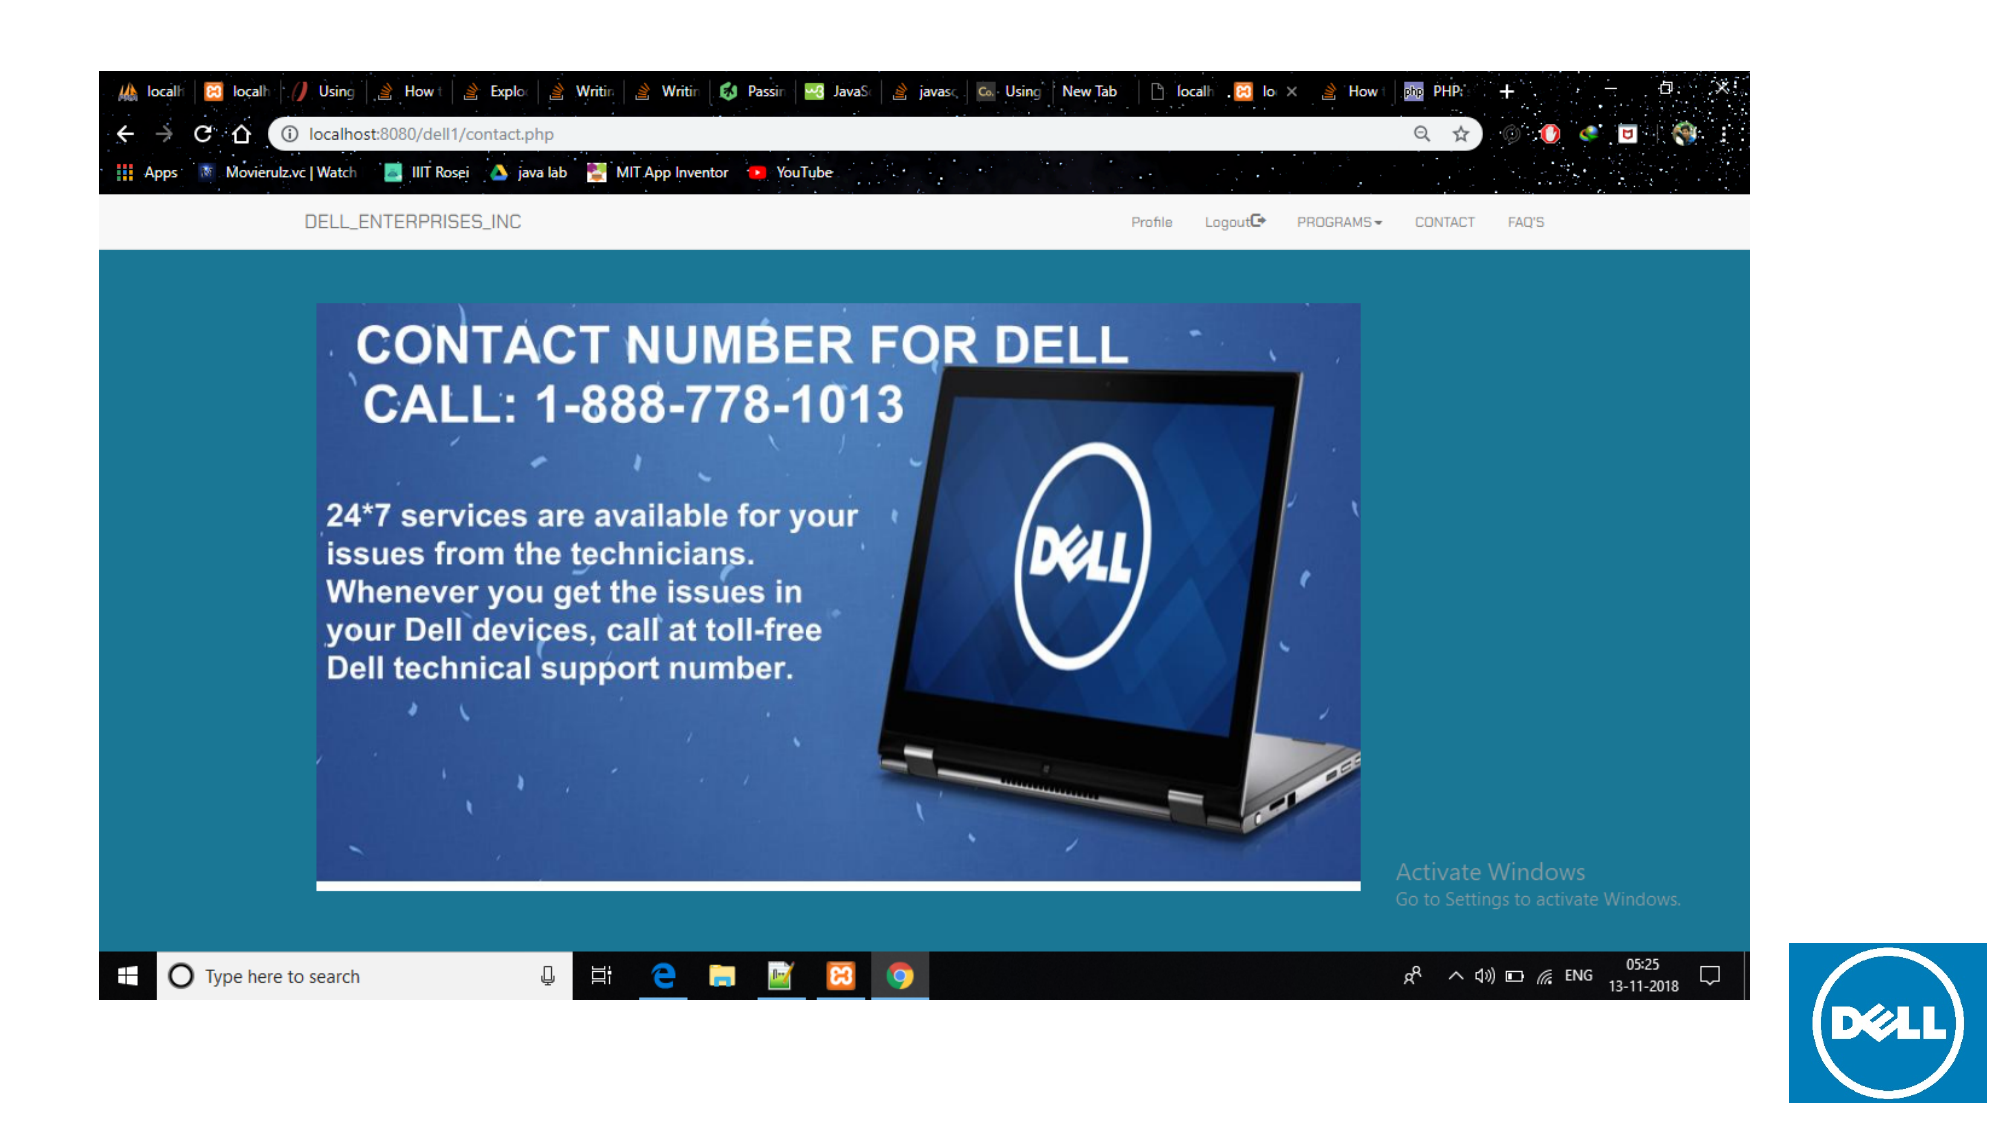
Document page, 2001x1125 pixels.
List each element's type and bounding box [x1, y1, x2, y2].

picture [1813, 948, 1964, 1099]
picture [99, 71, 1750, 1000]
